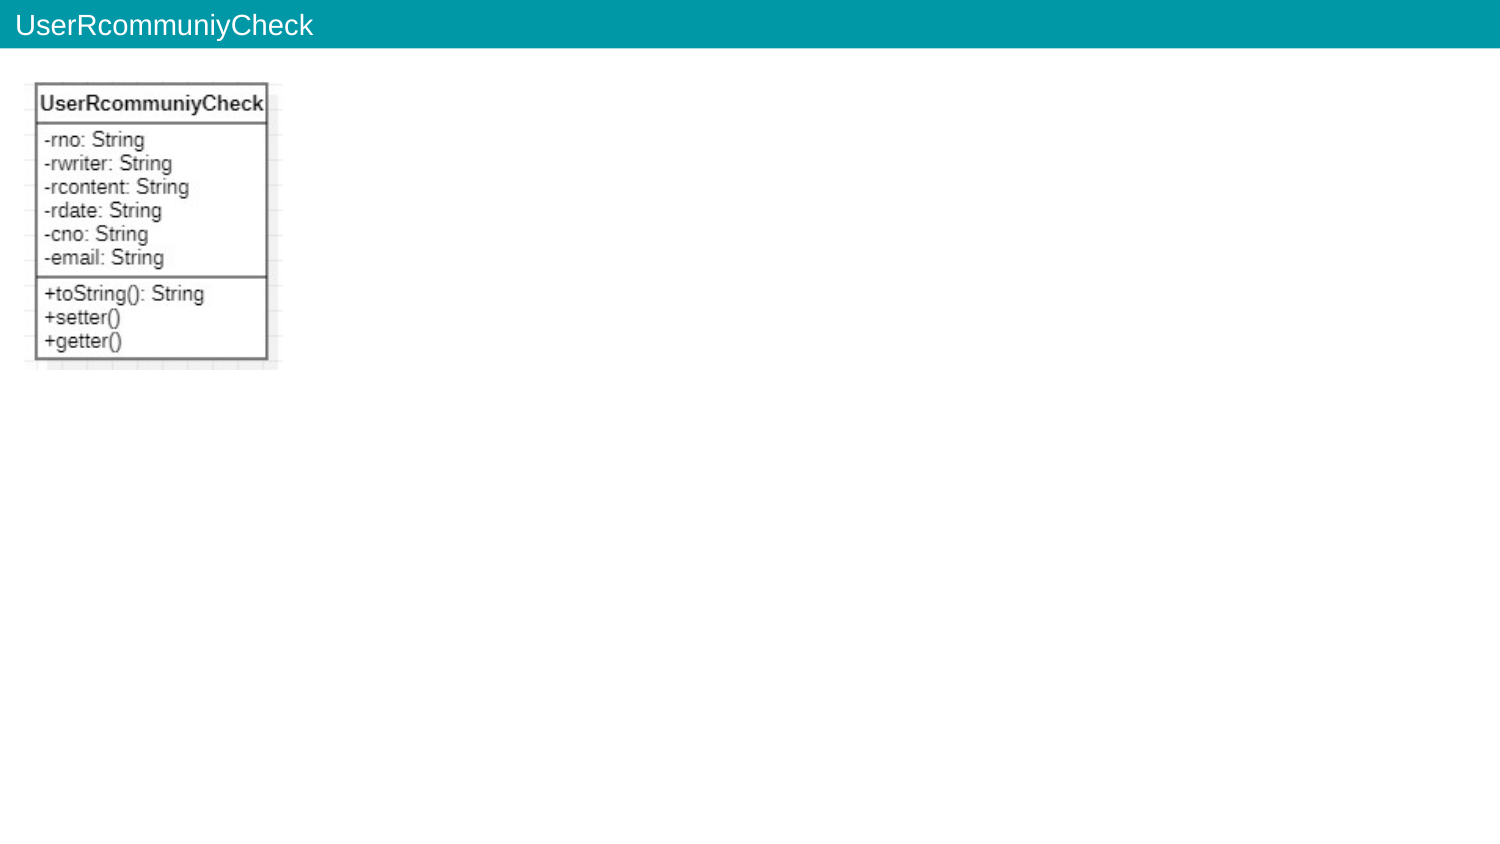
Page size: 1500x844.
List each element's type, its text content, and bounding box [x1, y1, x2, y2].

text_box [424, 0, 1500, 49]
text_box UserRcommuniyCheck [0, 0, 424, 57]
picture [24, 81, 283, 370]
